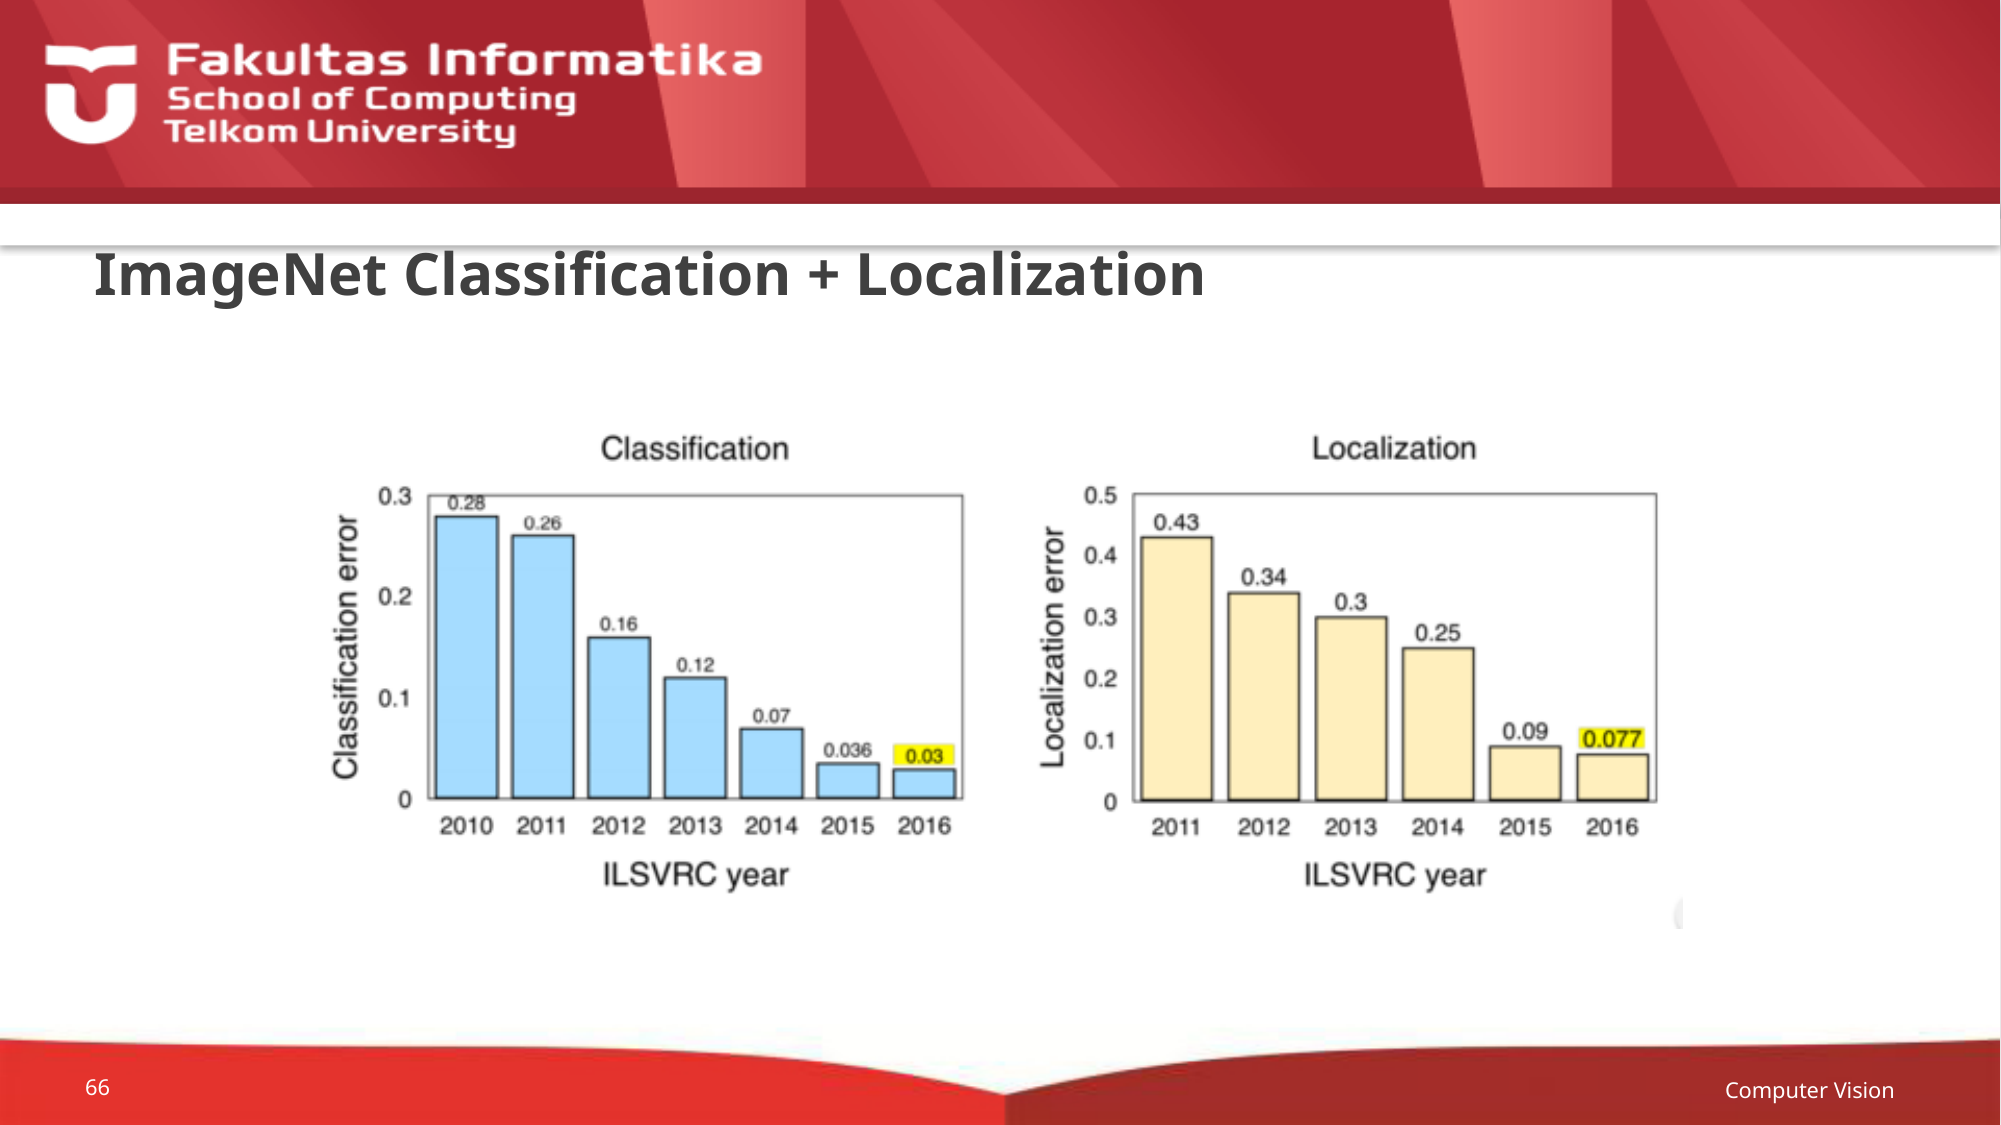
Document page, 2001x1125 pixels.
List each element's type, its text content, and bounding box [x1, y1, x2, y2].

list Computer Vision [1185, 1058, 1911, 1119]
picture [0, 0, 2001, 1125]
title ImageNet Classification + Localization [79, 219, 1901, 325]
picture [309, 388, 1683, 929]
slide_number 66 [85, 1058, 164, 1119]
